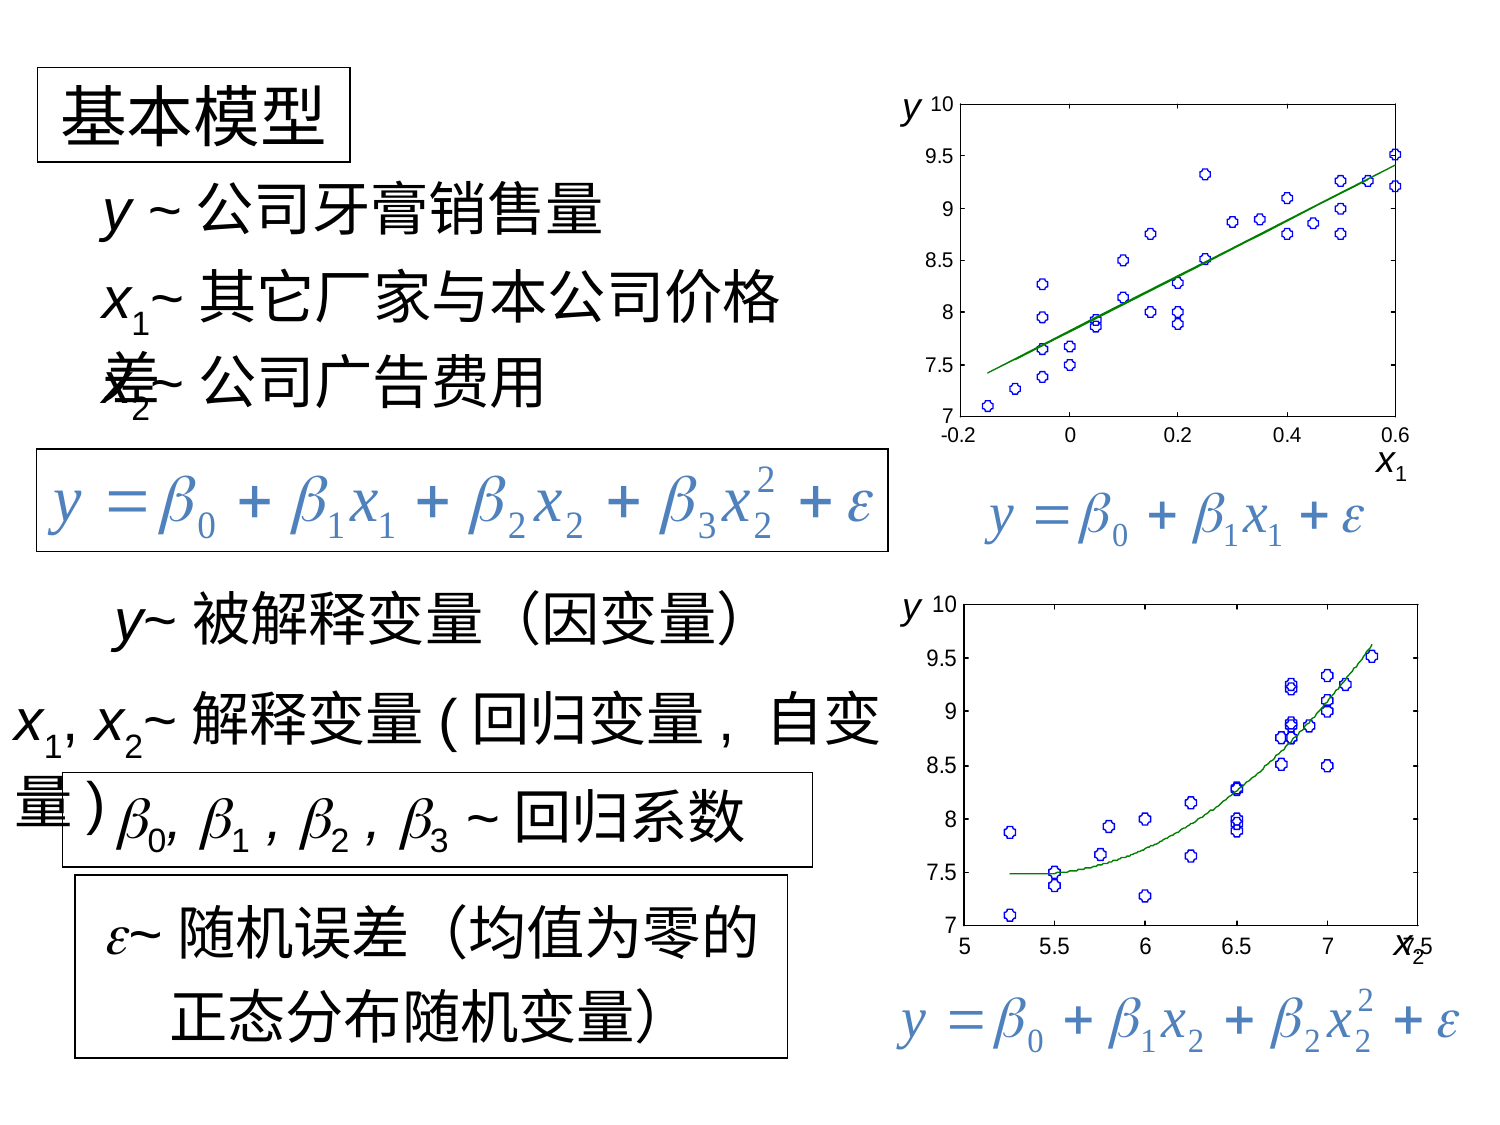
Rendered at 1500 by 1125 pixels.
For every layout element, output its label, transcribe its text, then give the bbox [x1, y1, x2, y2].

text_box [887, 993, 1471, 1064]
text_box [887, 574, 1476, 986]
text_box y~被解释变量（因变量） [99, 575, 813, 660]
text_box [974, 511, 1376, 558]
text_box y ~公司牙膏销售量 [87, 164, 638, 250]
text_box 基本模型 [37, 67, 350, 163]
text_box x1, x2~解释变量(回归变量, 自变量) [0, 675, 882, 843]
text_box ~随机误差（均值为零的正态分布随机变量） [75, 875, 788, 1058]
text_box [37, 449, 888, 552]
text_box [887, 74, 1451, 504]
text_box x2~公司广告费用 [87, 337, 650, 435]
text_box 0, 1 , 2 , 3 ~回归系数 [62, 772, 813, 868]
text_box x1~其它厂家与本公司价格差 [87, 252, 850, 420]
